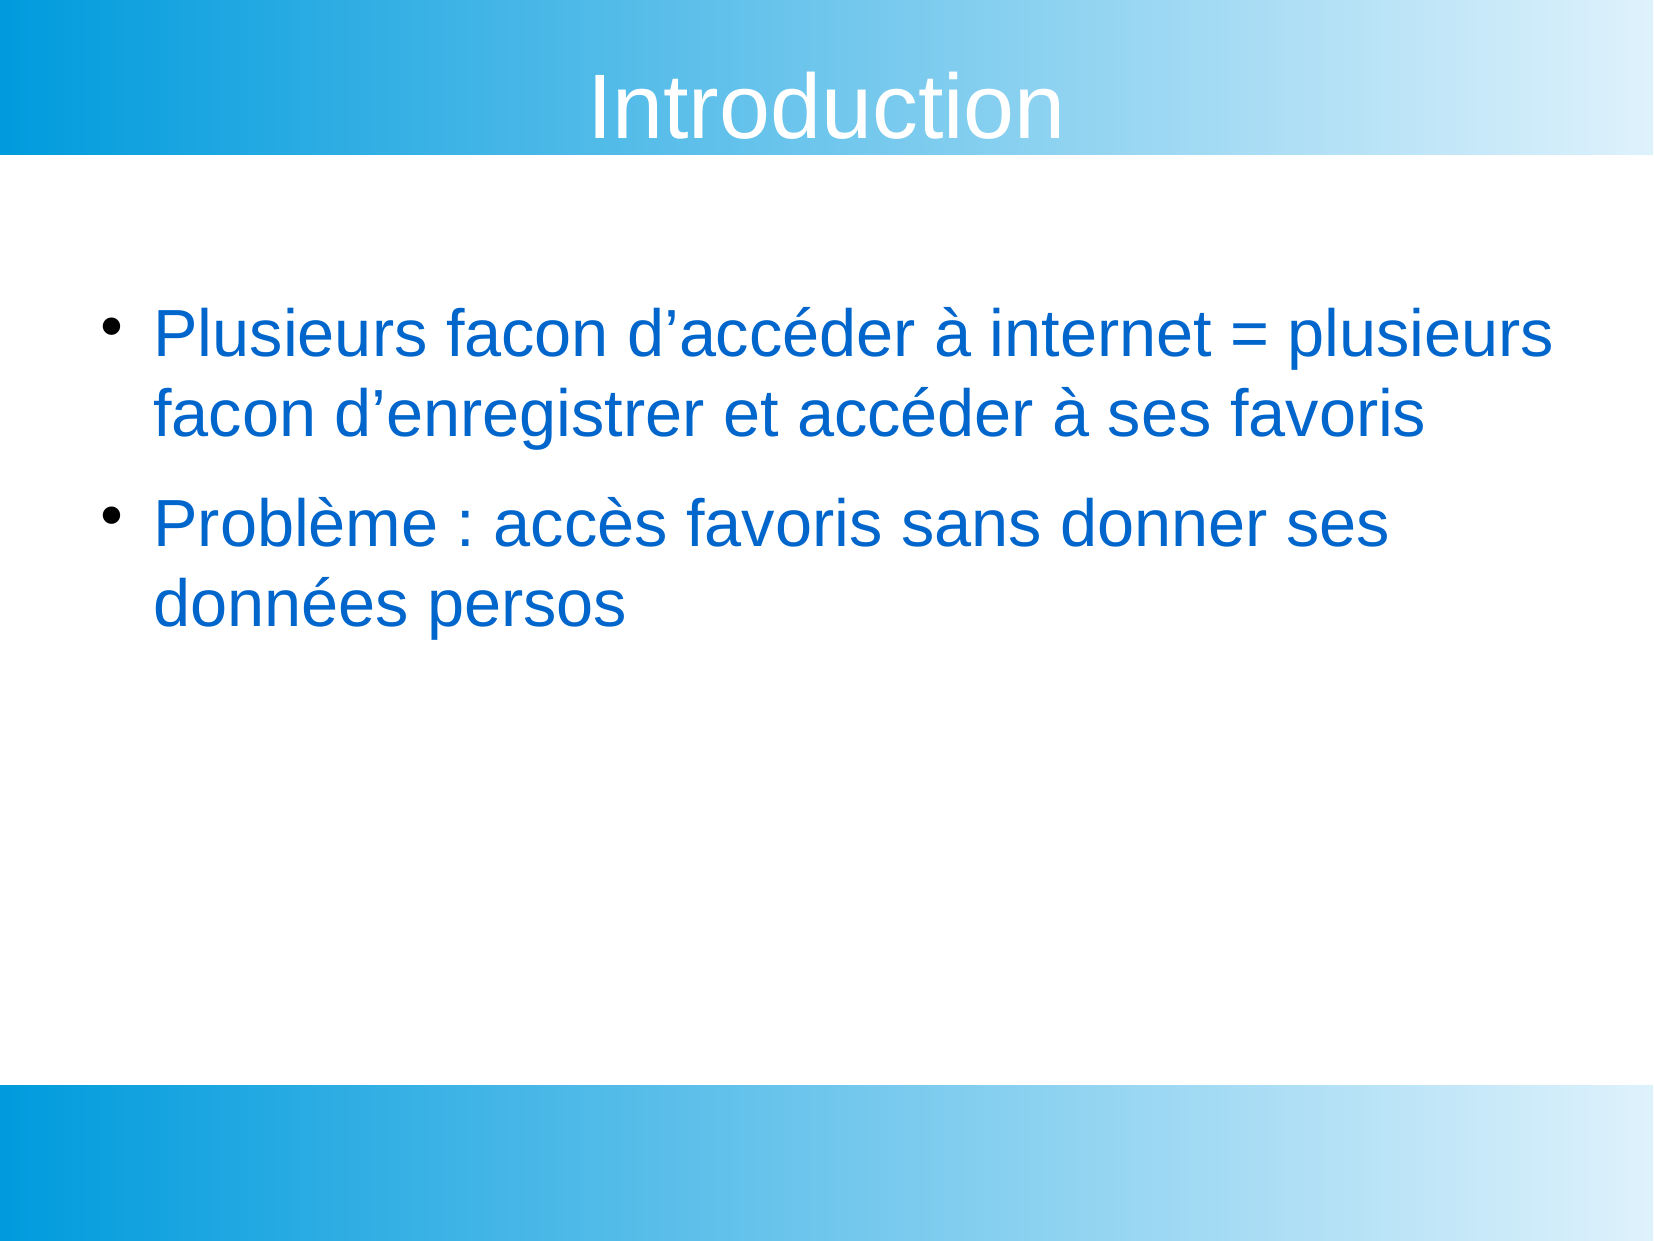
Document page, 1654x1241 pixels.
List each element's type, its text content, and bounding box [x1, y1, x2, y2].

text_box Introduction [82, 49, 1571, 154]
text_box Plusieurs facon d’accéder à internet = plusieurs facon d’enregistrer et accéder à ses favoris Problème : accès favoris sans donner ses données persos [82, 290, 1571, 1010]
